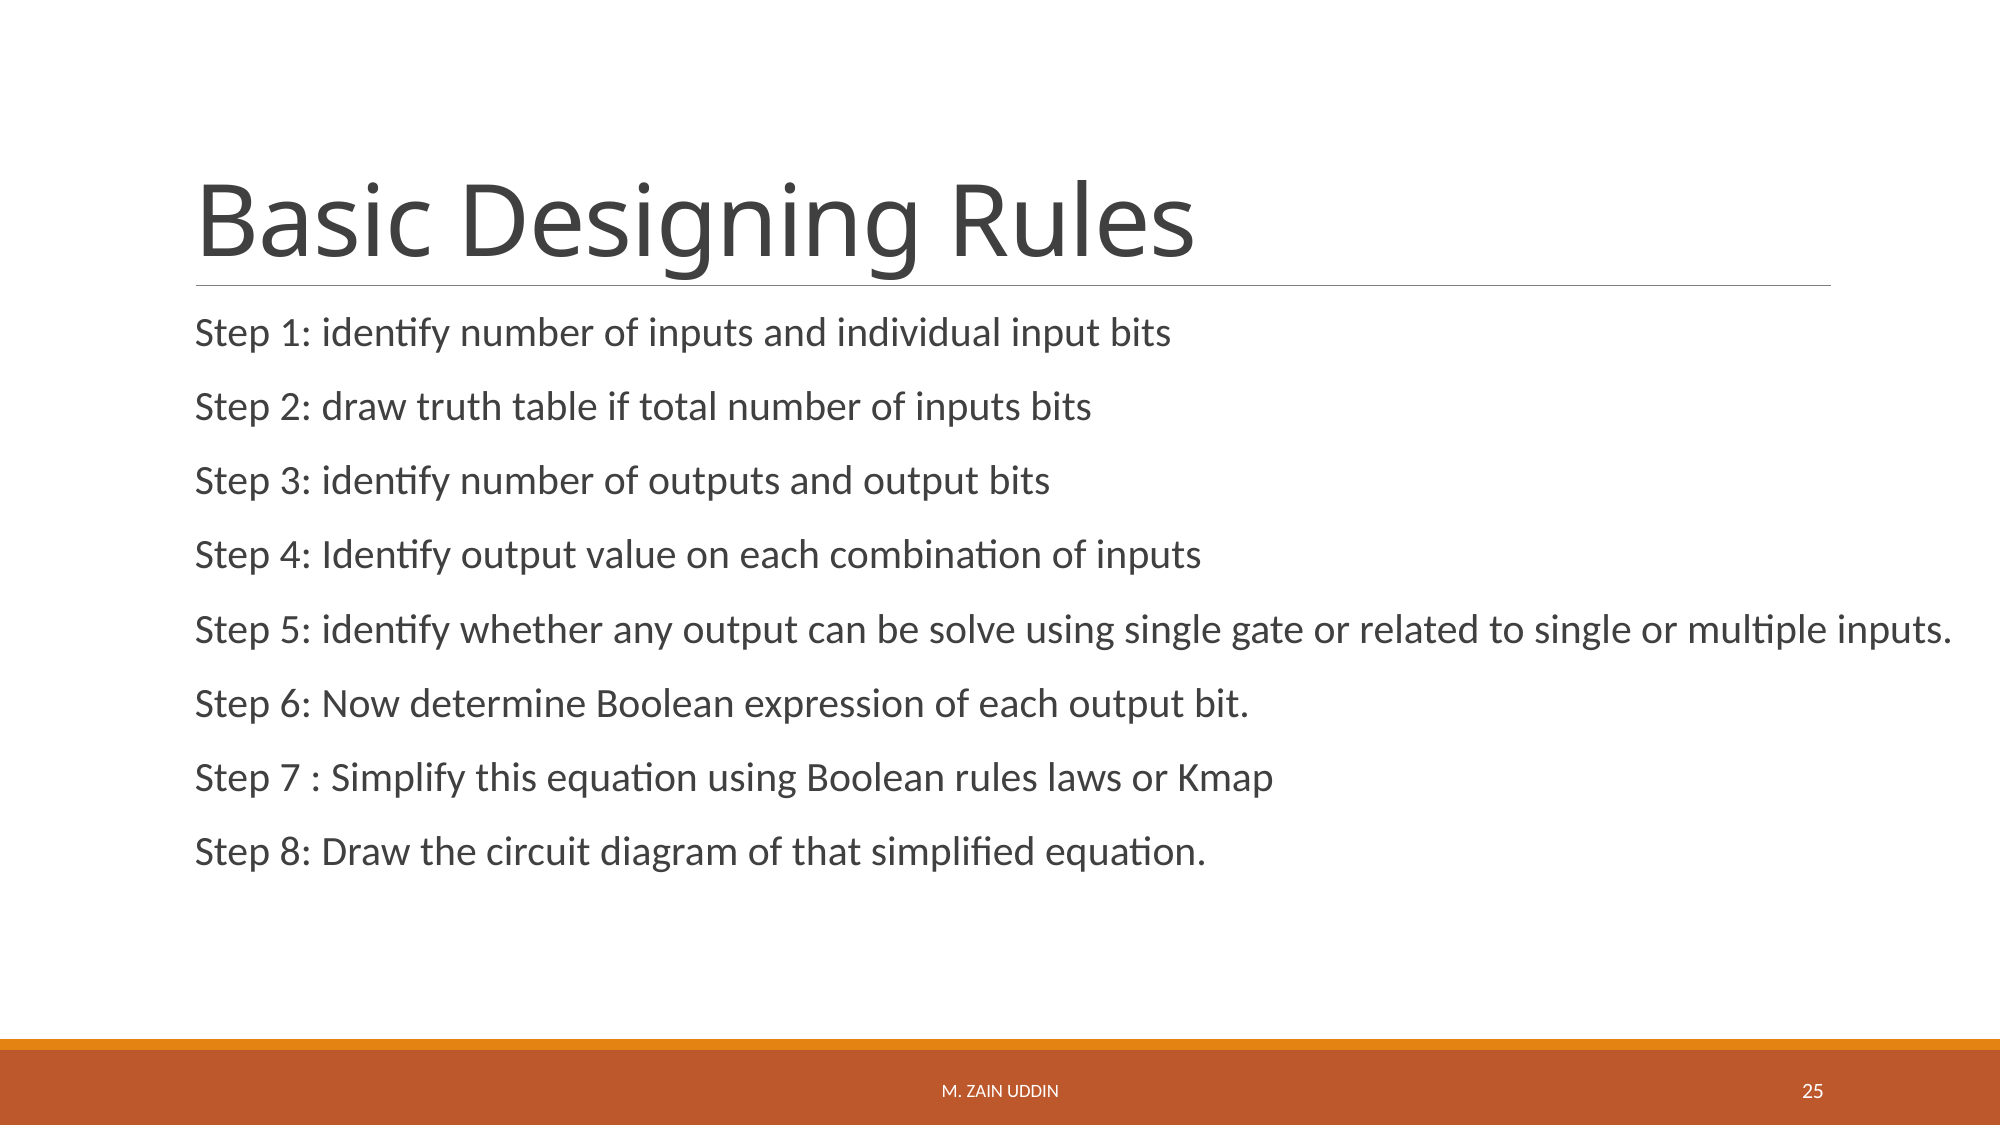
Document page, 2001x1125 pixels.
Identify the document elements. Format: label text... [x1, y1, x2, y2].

footer M. Zain Uddin [604, 1059, 1396, 1120]
slide_number 25 [1623, 1059, 1840, 1120]
list Step 1: identify number of inputs and individual input bits Step 2: draw truth table if total number of inputs bits Step 3: identify number of outputs and output bits Step 4: Identify output value on each combination of inputs Step 5: identify whether any output can be solve using single gate or related to single or multiple inputs. Step 6: Now determine Boolean expression of each output bit. Step 7 : Simplify this equation using Boolean rules laws or Kmap Step 8: Draw the circuit diagram of that simplified equation. [179, 302, 1971, 963]
title Basic Designing Rules [179, 47, 1830, 285]
